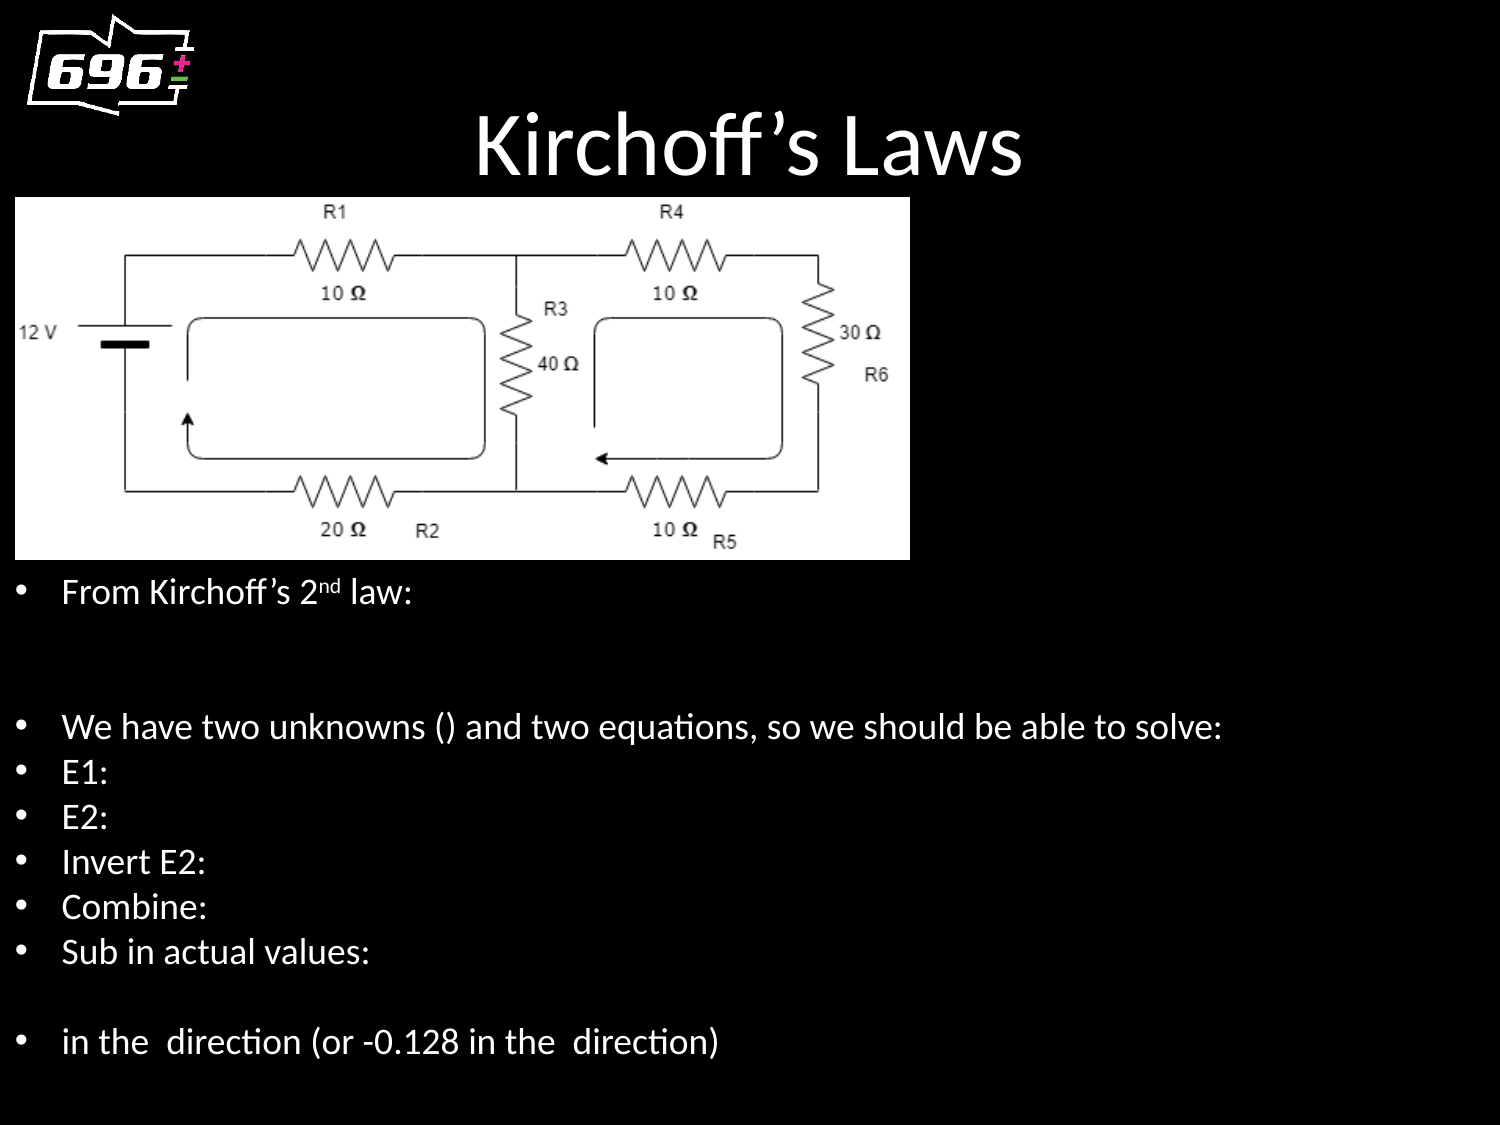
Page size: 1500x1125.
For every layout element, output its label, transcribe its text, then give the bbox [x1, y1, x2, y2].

picture [0, 5, 225, 132]
title Kirchoff’s Laws [75, 45, 1425, 233]
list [15, 197, 910, 561]
